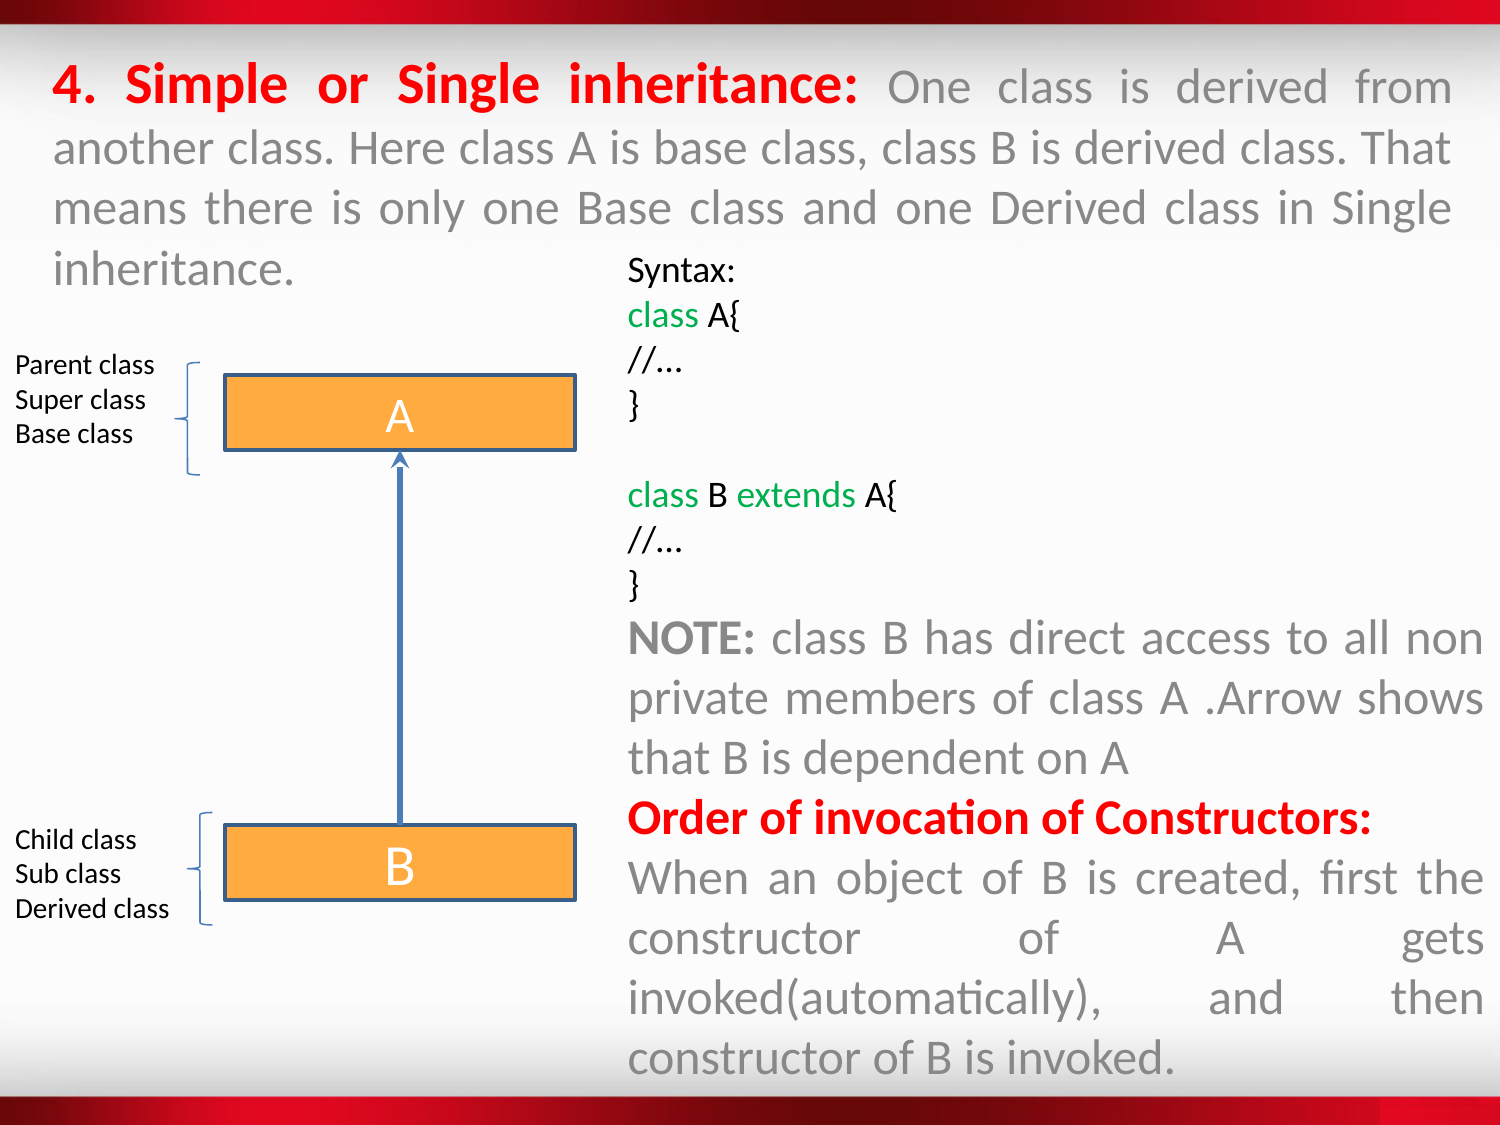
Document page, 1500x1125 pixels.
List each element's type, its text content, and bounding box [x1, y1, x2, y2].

text_box 4. Simple or Single inheritance: One class is derived from another class. Here class A is base class, class B is derived class. That means there is only one Base class and one Derived class in Single inheritance. [37, 37, 1469, 295]
text_box Parent class Super class Base class [0, 337, 188, 459]
text_box B [225, 824, 575, 900]
text_box [187, 362, 200, 475]
text_box A [225, 374, 575, 450]
text_box [188, 812, 213, 925]
picture [0, 0, 1500, 1125]
text_box Syntax: class A{ //… } class B extends A{ //… } NOTE: class B has direct access to all non private members of class A .Arrow shows that B is dependent on A Order of invocation of Constructors: When an object of B is created, first the constructor of A gets invoked(automatically), and then constructor of B is invoked. [612, 237, 1500, 1101]
text_box Child class Sub class Derived class [0, 812, 188, 934]
